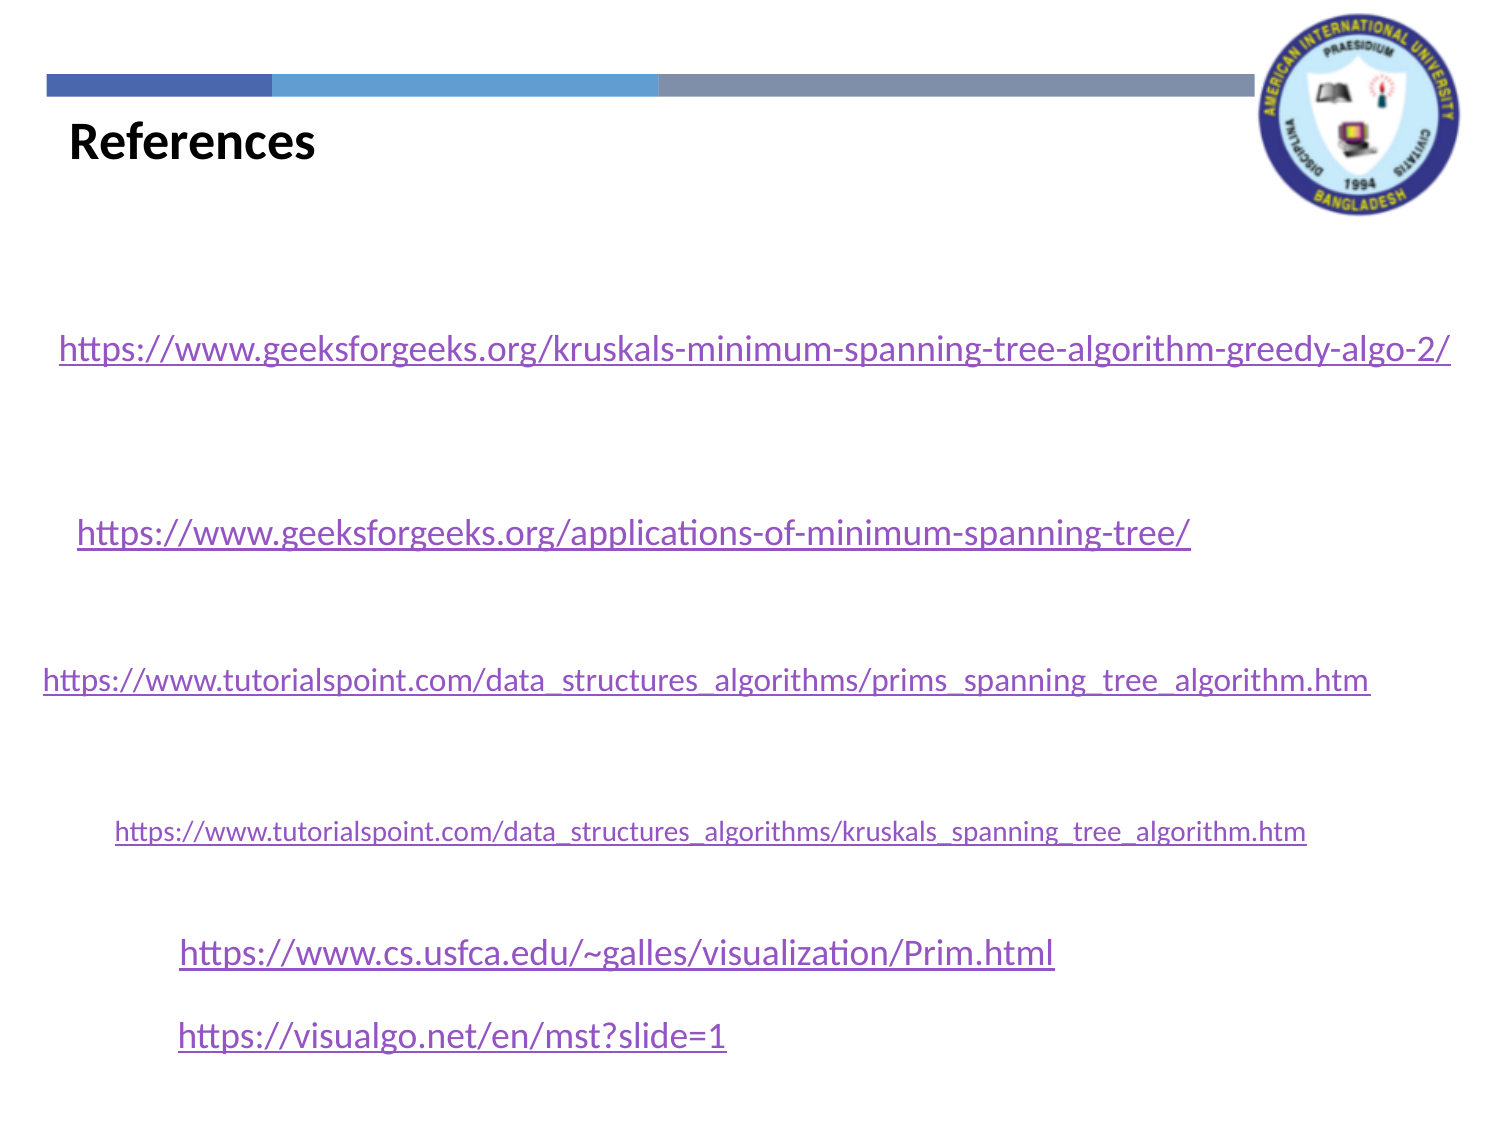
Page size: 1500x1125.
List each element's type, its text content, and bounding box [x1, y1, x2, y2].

text_box https://www.tutorialspoint.com/data_structures_algorithms/prims_spanning_tree_algorithm.htm [27, 650, 1387, 706]
text_box https://visualgo.net/en/mst?slide=1 [162, 1003, 742, 1064]
text_box https://www.geeksforgeeks.org/kruskals-minimum-spanning-tree-algorithm-greedy-algo-2/ [43, 316, 1467, 377]
text_box https://www.cs.usfca.edu/~galles/visualization/Prim.html [164, 920, 1070, 981]
text_box References [54, 97, 586, 179]
text_box https://www.tutorialspoint.com/data_structures_algorithms/kruskals_spanning_tree_algorithm.htm [99, 805, 1323, 856]
picture [1254, 9, 1465, 221]
text_box https://www.geeksforgeeks.org/applications-of-minimum-spanning-tree/ [61, 500, 1207, 561]
